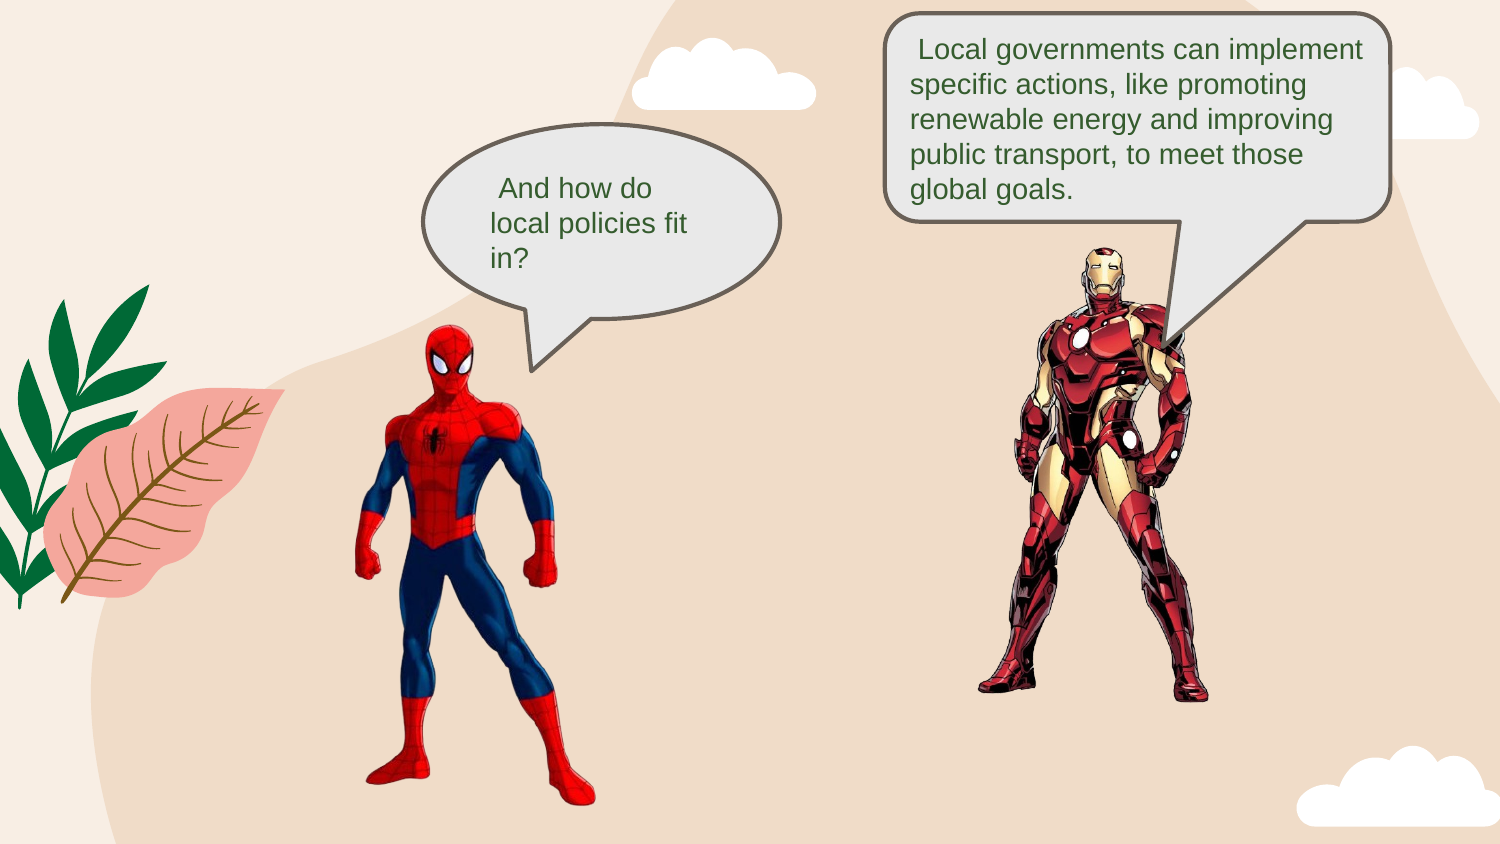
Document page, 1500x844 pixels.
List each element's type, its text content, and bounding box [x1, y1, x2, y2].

picture [266, 285, 684, 844]
text_box And how do local policies fit in? [420, 122, 783, 310]
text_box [0, 283, 302, 649]
text_box Local governments can implement specific actions, like promoting renewable energy and improving public transport, to meet those global goals. [882, 11, 1393, 305]
picture [976, 247, 1209, 703]
